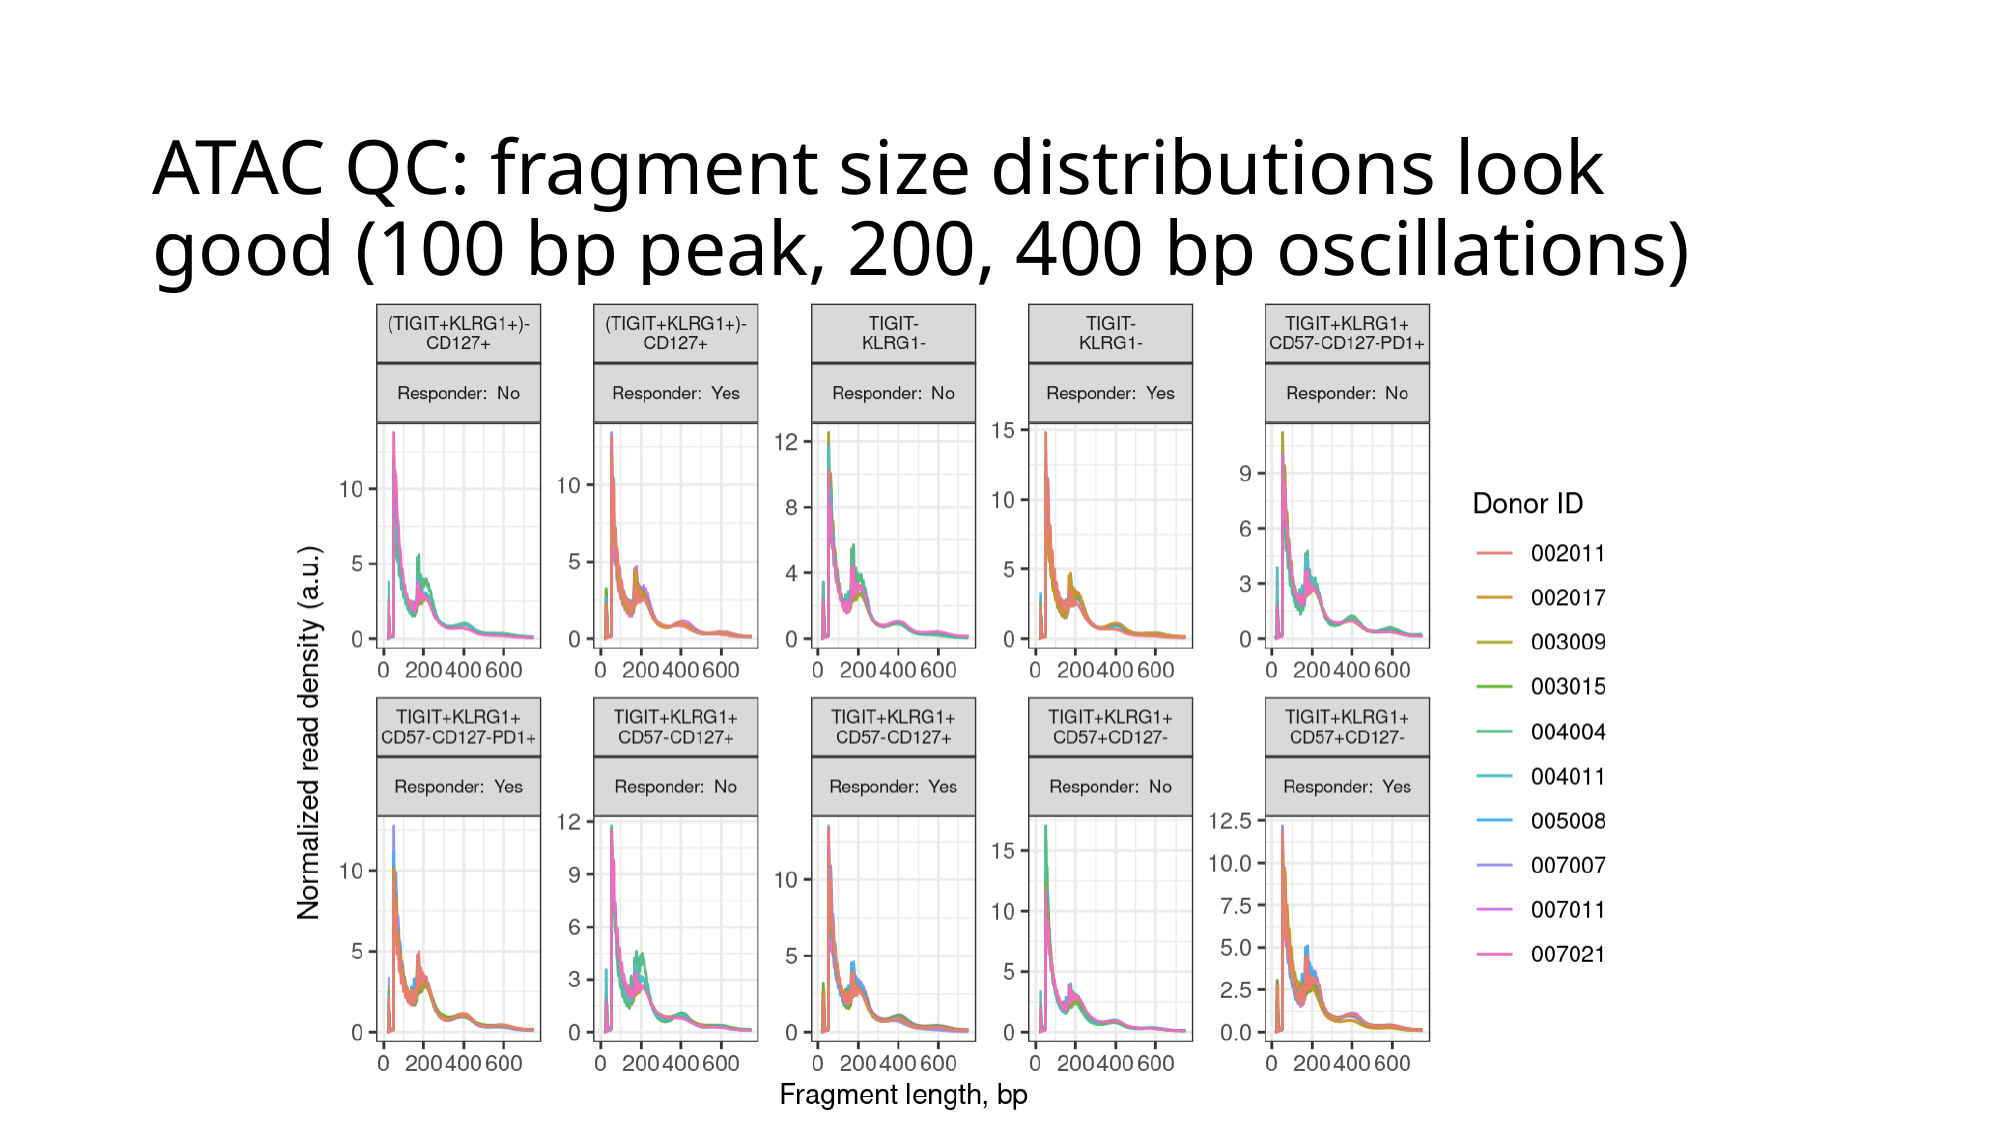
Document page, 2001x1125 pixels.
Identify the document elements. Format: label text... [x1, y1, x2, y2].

picture [277, 285, 1633, 1125]
title ATAC QC: fragment size distributions look good (100 bp peak, 200, 400 bp oscillations) [137, 97, 1815, 325]
